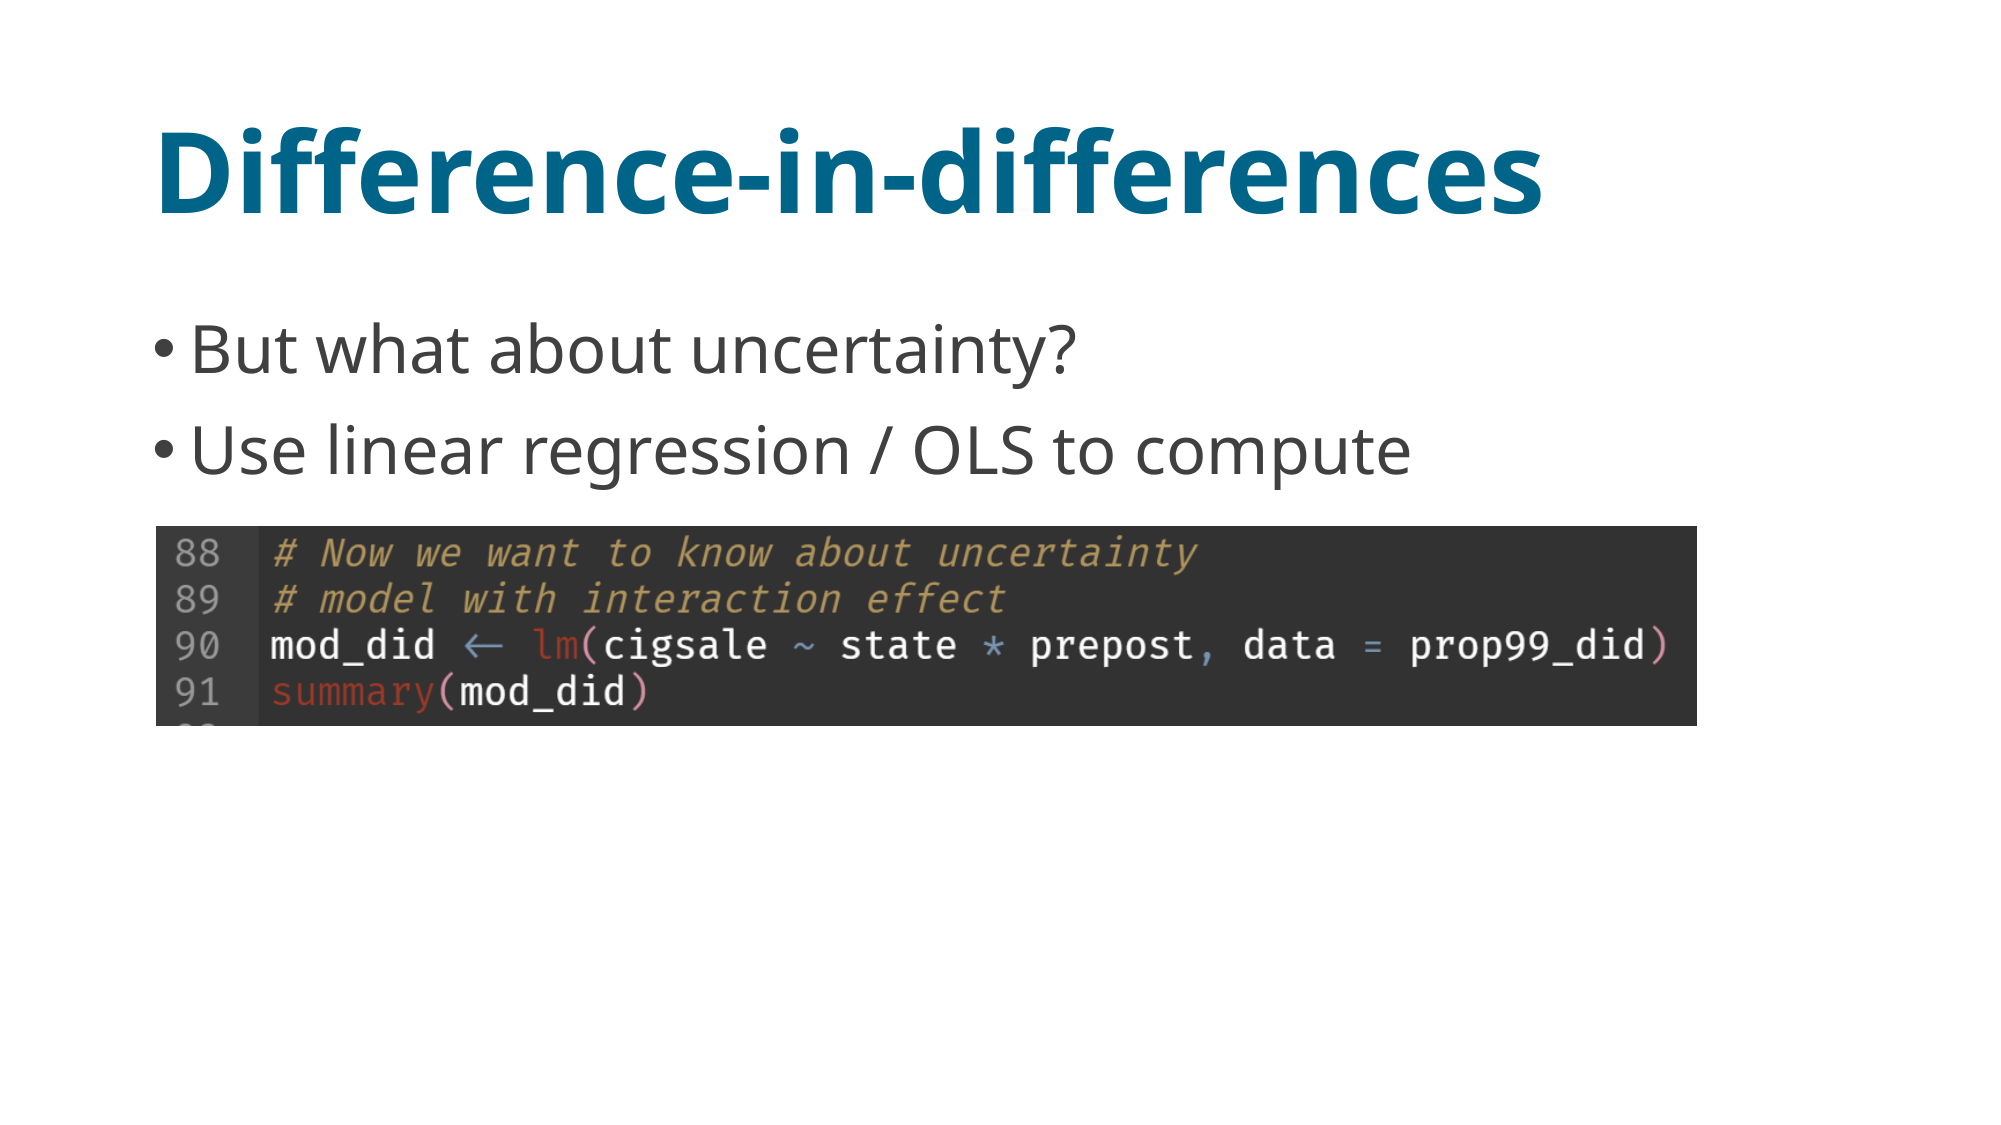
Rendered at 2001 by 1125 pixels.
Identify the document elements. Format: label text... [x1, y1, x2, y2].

title Difference-in-differences [137, 59, 1863, 278]
picture [156, 526, 1697, 726]
